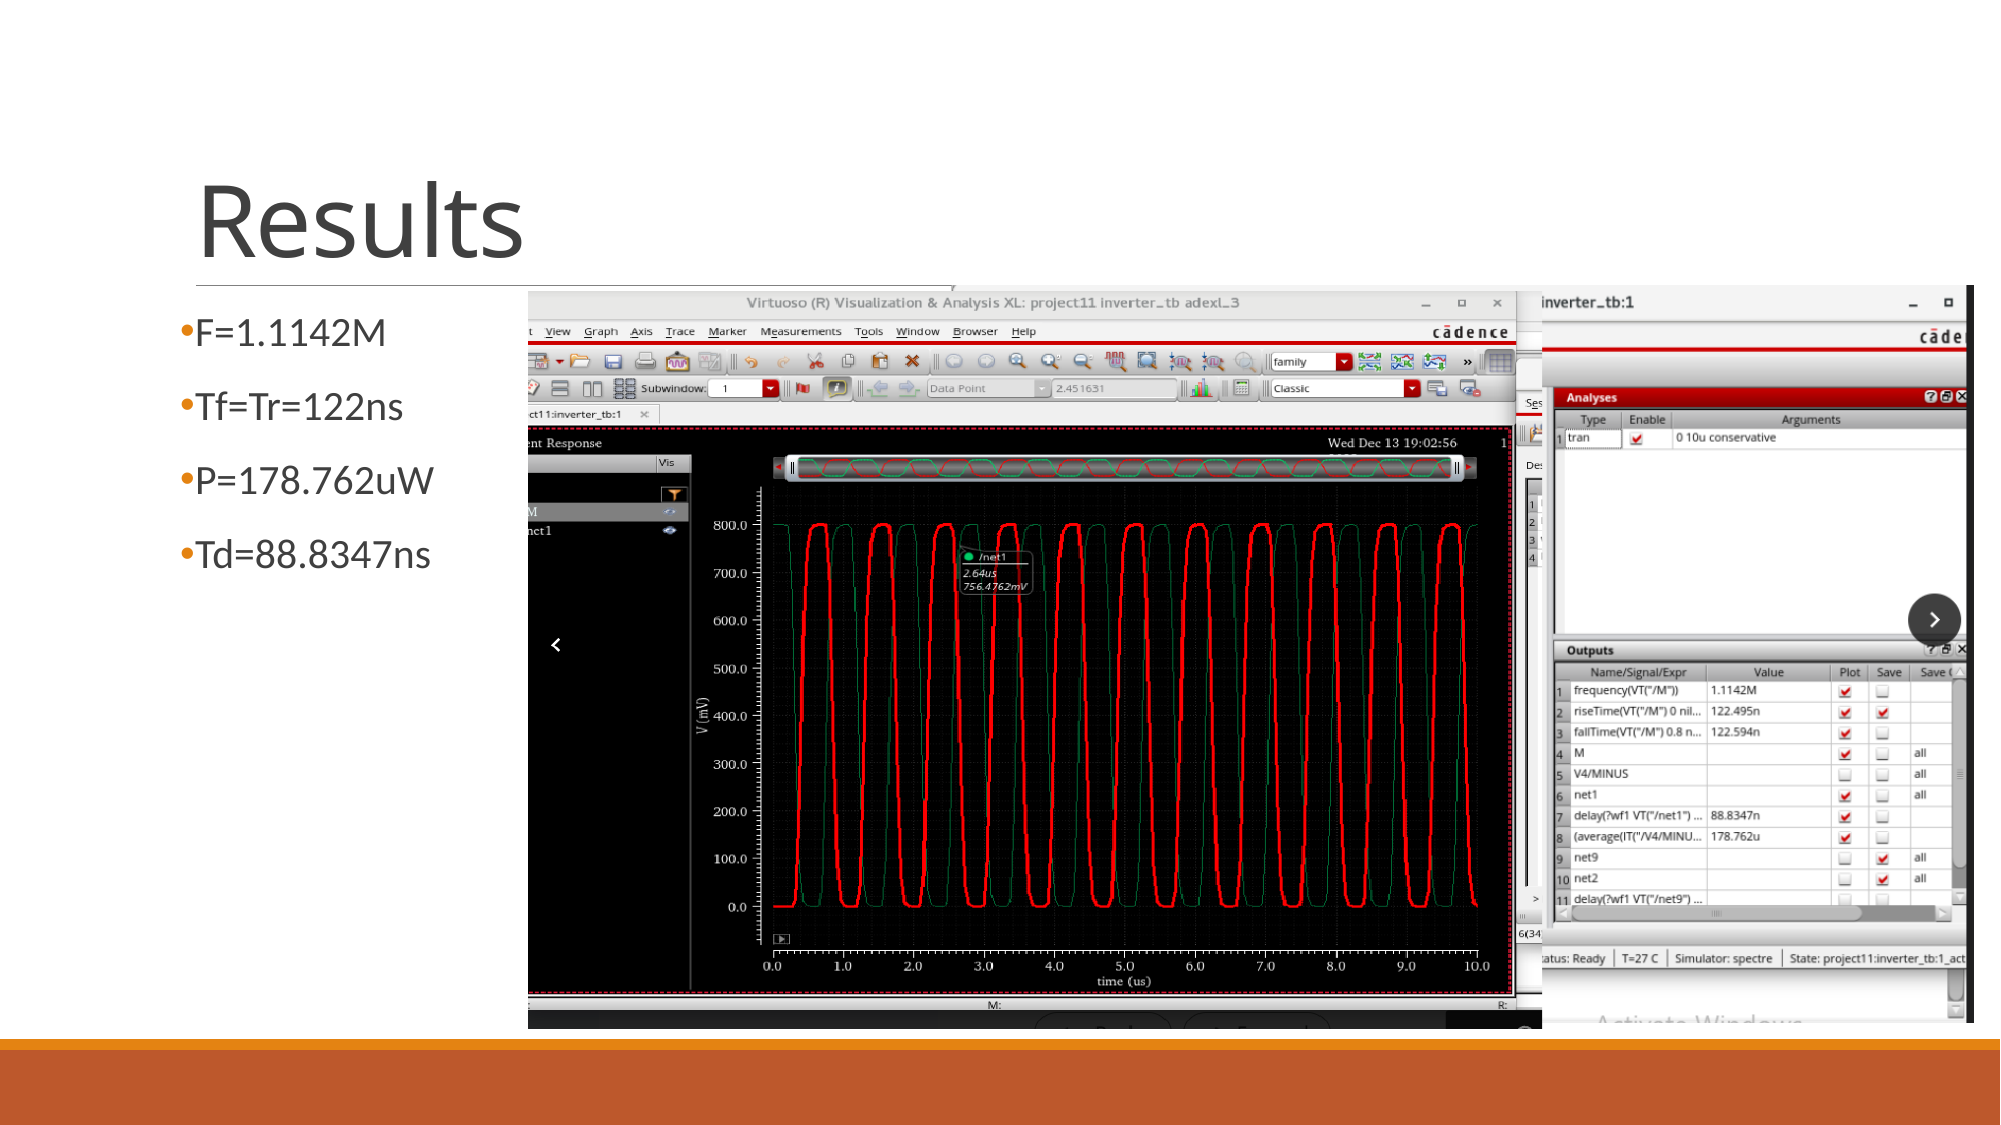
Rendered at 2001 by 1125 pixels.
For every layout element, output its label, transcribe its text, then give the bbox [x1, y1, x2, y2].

title Results [180, 47, 1830, 285]
list F=1.1142M Tf=Tr=122ns P=178.762uW Td=88.8347ns [180, 302, 524, 963]
picture [527, 284, 1975, 1029]
